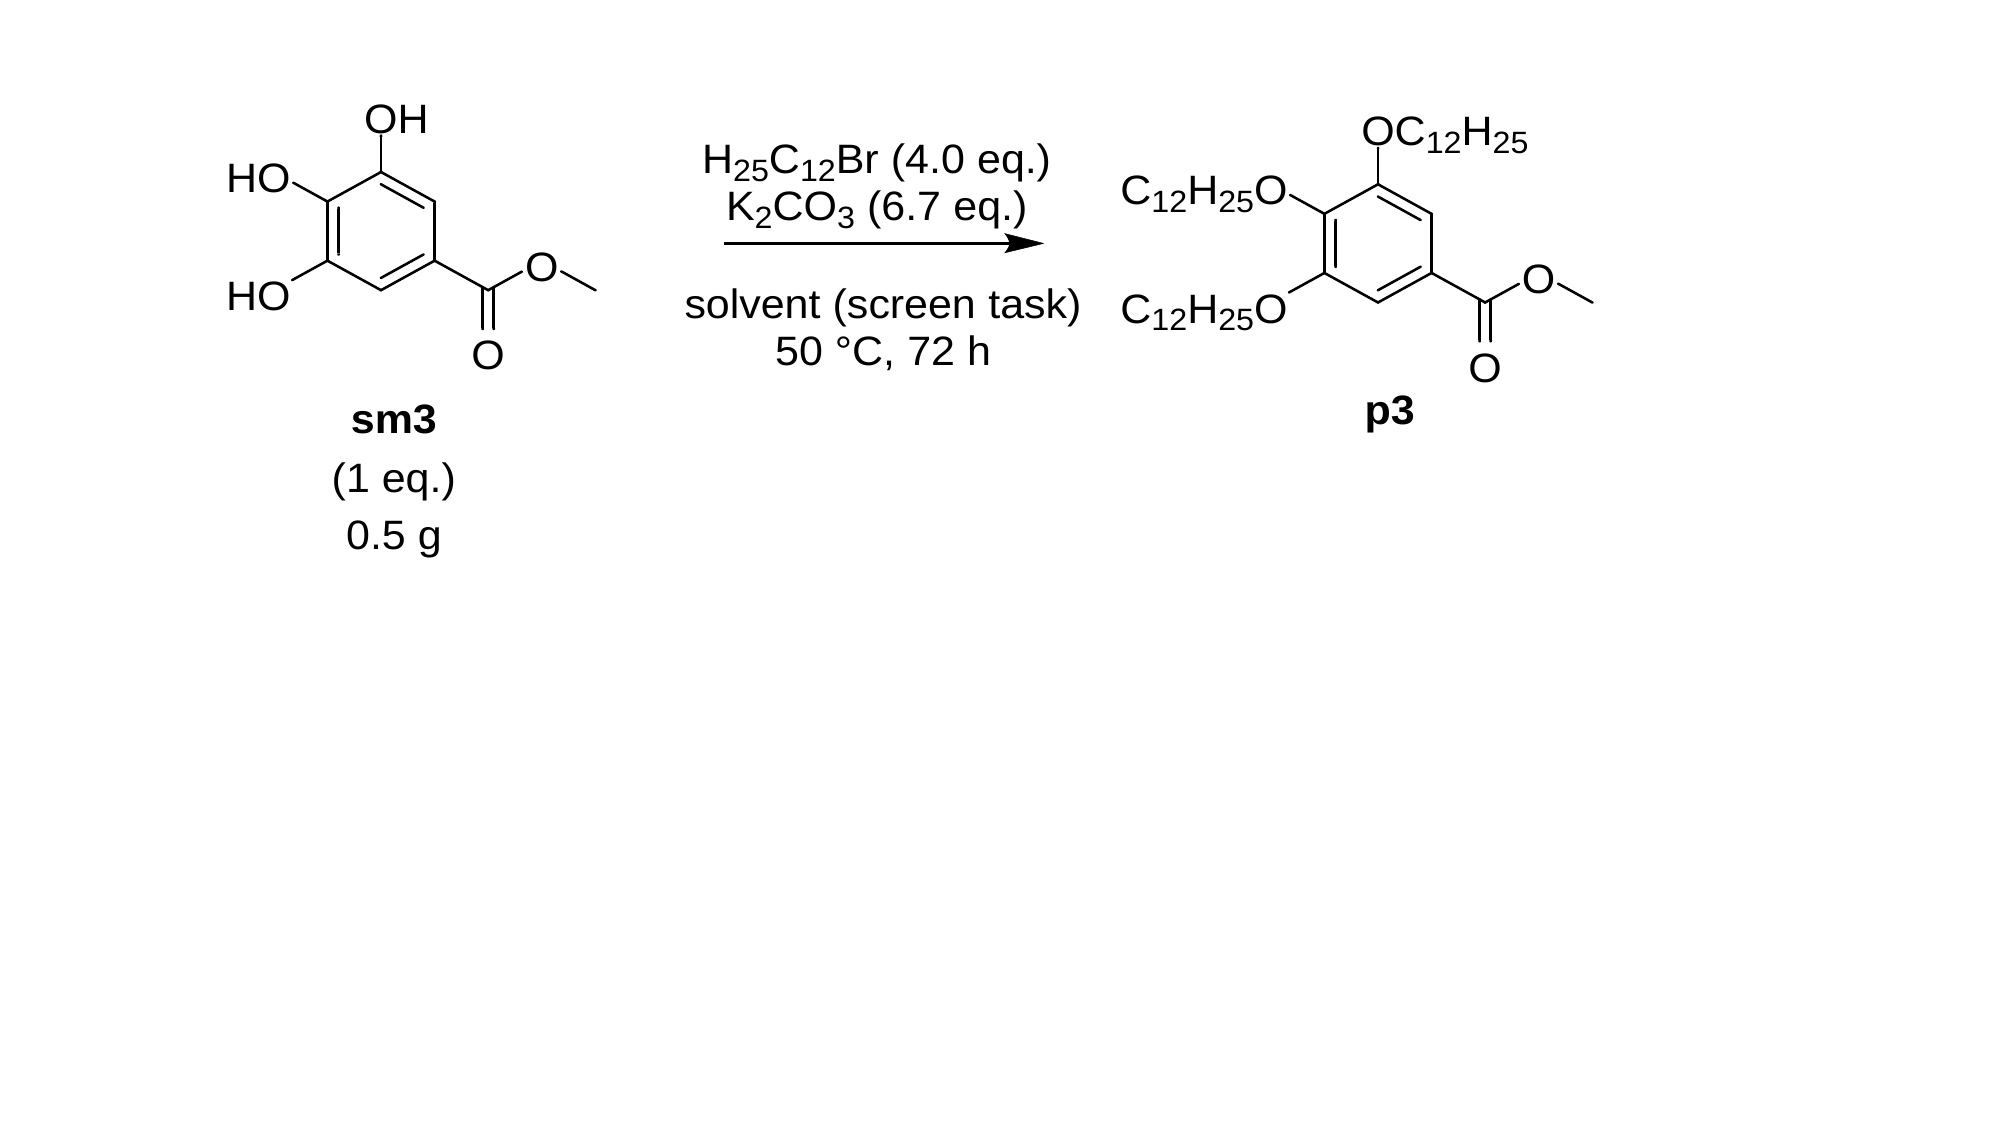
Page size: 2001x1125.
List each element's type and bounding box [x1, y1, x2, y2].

text_box [219, 88, 1607, 570]
text_box [172, 24, 1653, 593]
